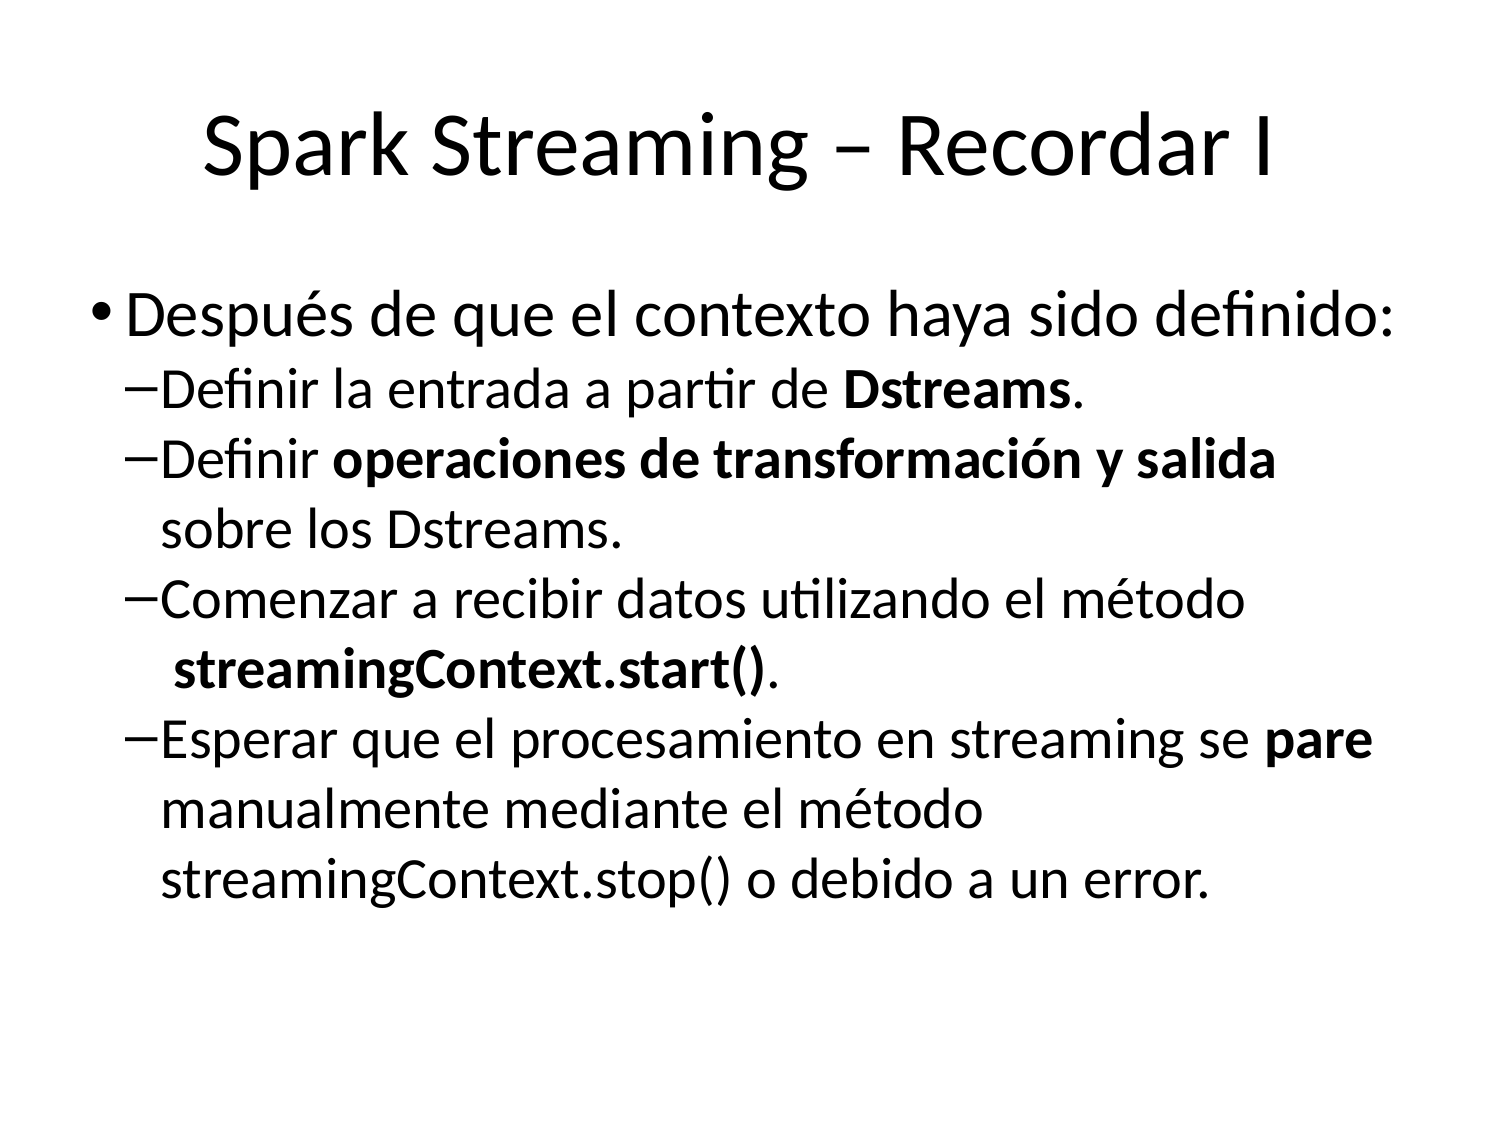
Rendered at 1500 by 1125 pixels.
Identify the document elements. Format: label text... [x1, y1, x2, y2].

text_box Después de que el contexto haya sido definido: Definir la entrada a partir de Dstreams. Definir operaciones de transformación y salida sobre los Dstreams. Comenzar a recibir datos utilizando el método streamingContext.start(). Esperar que el procesamiento en streaming se pare manualmente mediante el método streamingContext.stop() o debido a un error. [75, 262, 1425, 1005]
text_box Spark Streaming – Recordar I [75, 45, 1425, 233]
